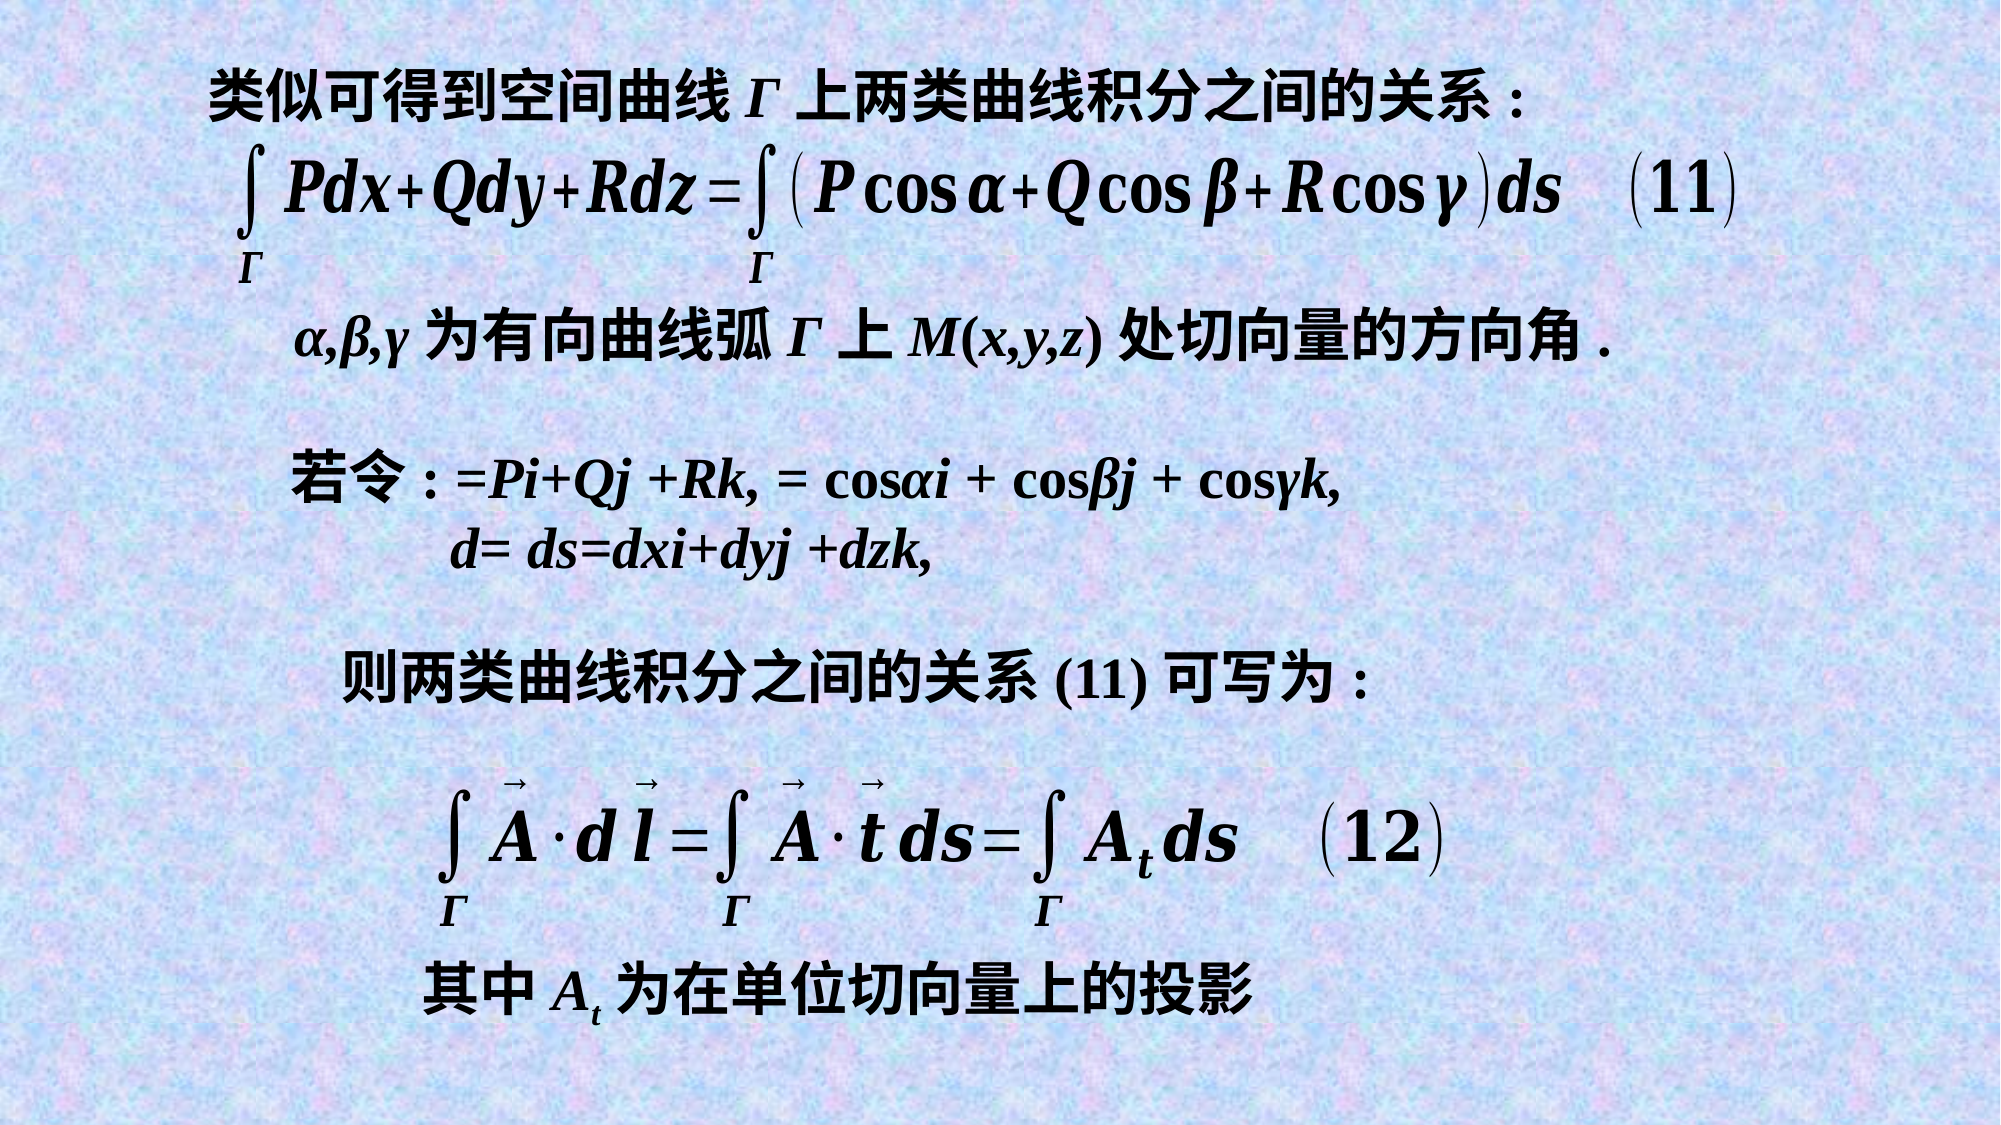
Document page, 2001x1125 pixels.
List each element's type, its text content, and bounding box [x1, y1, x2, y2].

picture [0, 0, 2001, 1125]
text_box 则两类曲线积分之间的关系(11)可写为: [326, 633, 1602, 718]
text_box 类似可得到空间曲线Γ上两类曲线积分之间的关系: [192, 52, 1551, 137]
text_box α,β,γ为有向曲线弧Г上M(x,y,z)处切向量的方向角. [279, 290, 1703, 376]
